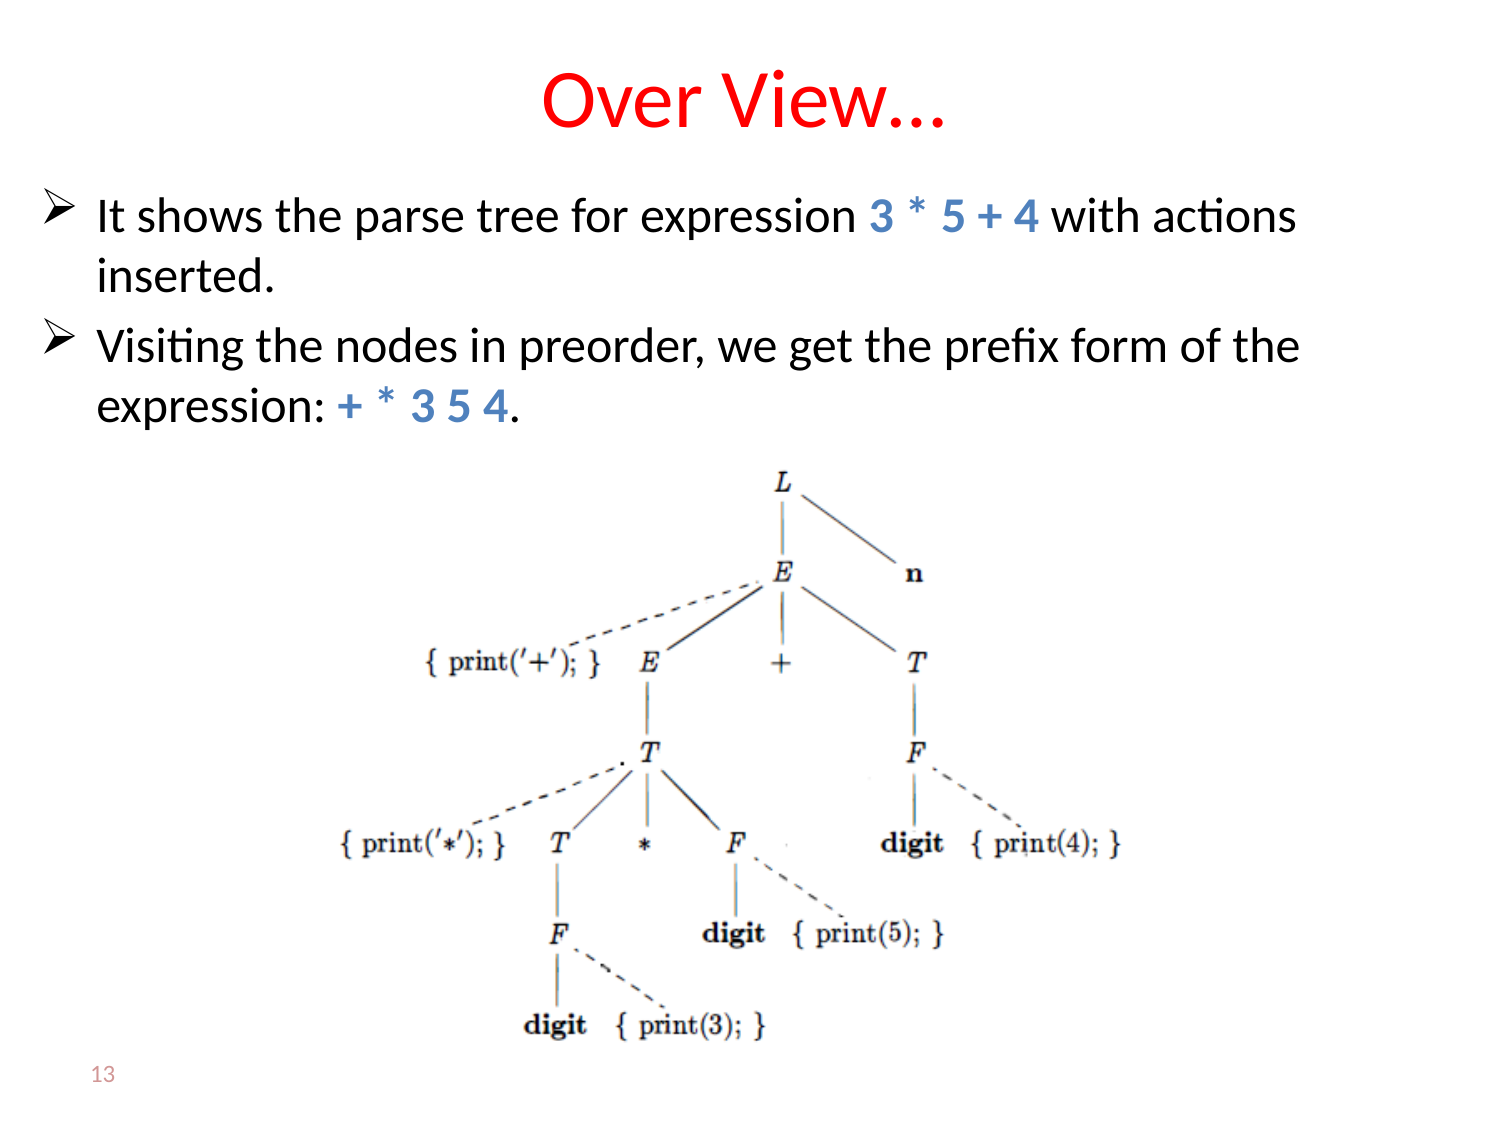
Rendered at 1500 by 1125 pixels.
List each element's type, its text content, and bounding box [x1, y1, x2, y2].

picture [324, 462, 1138, 1061]
title Over View… [50, 24, 1438, 163]
list It shows the parse tree for expression 3 * 5 + 4 with actions inserted. Visiting the nodes in preorder, we get the prefix form of the expression: + * 3 5 4. [24, 174, 1475, 1038]
slide_number 13 [75, 1042, 425, 1103]
